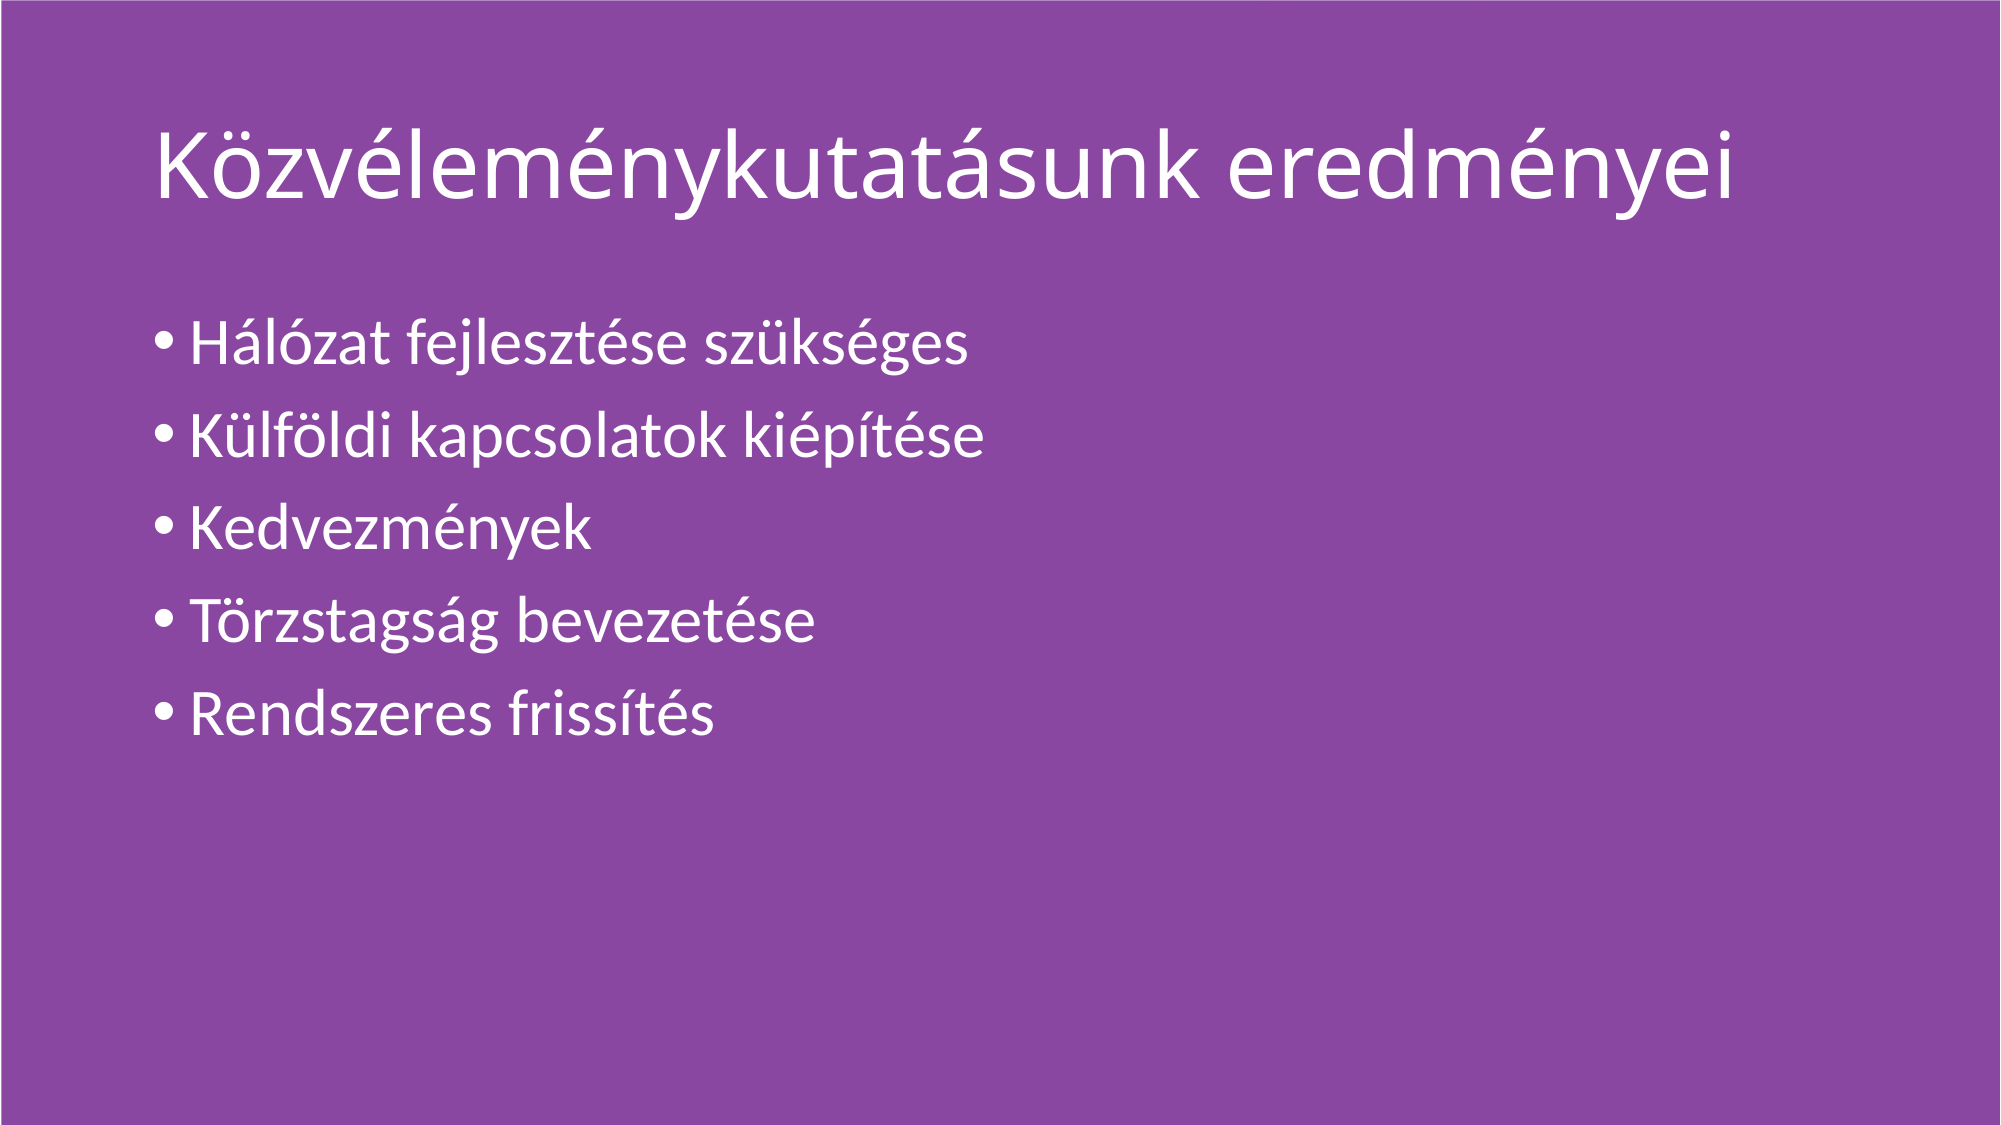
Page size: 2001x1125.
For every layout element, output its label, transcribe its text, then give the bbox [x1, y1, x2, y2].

picture [0, 0, 2000, 1125]
title Közvéleménykutatásunk eredményei [137, 59, 1863, 278]
list Hálózat fejlesztése szükséges Külföldi kapcsolatok kiépítése Kedvezmények Törzstagság bevezetése Rendszeres frissítés [137, 299, 1863, 1014]
